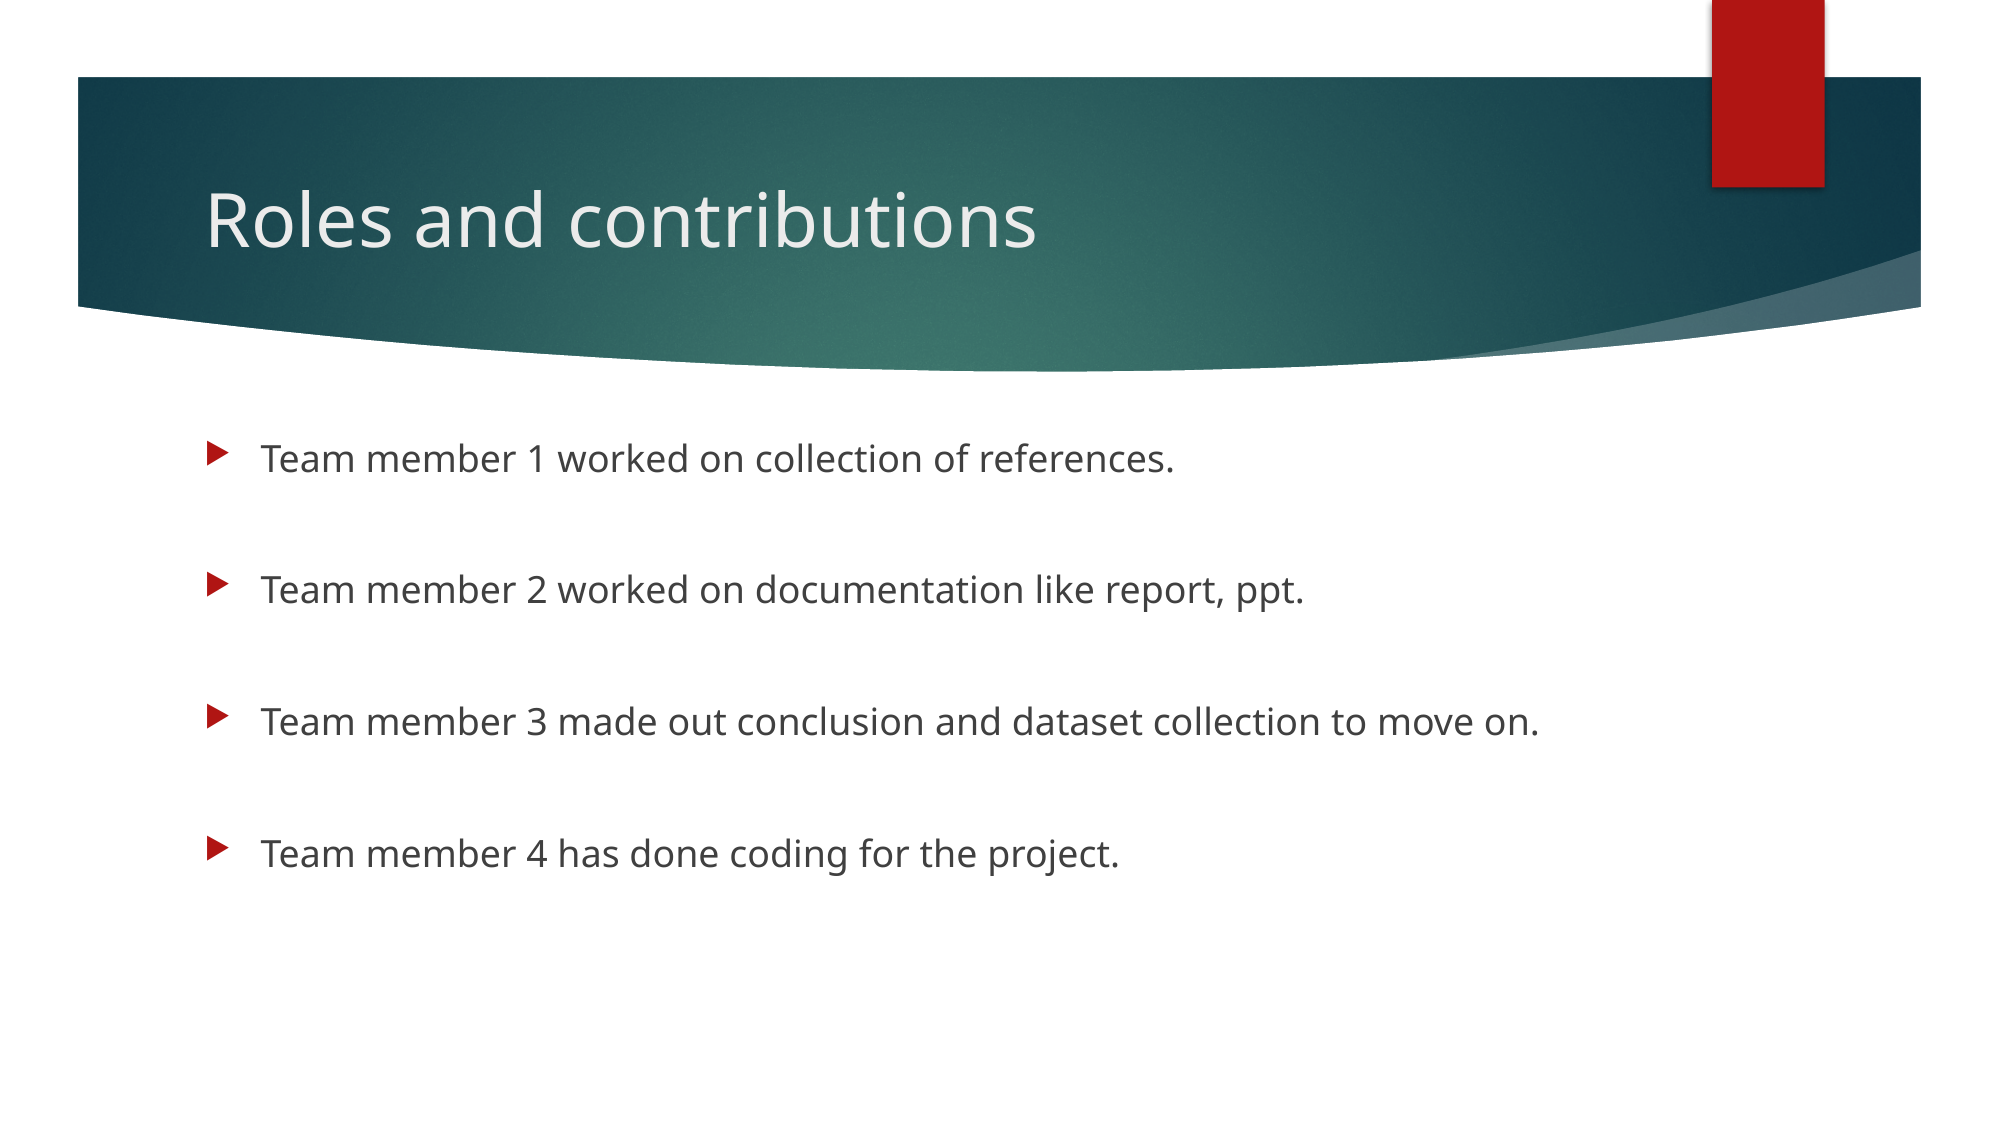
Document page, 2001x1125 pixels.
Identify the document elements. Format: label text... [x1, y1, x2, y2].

title Roles and contributions [189, 159, 1638, 276]
list Team member 1 worked on collection of references. Team member 2 worked on documentation like report, ppt. Team member 3 made out conclusion and dataset collection to move on. Team member 4 has done coding for the project. [189, 427, 1638, 988]
